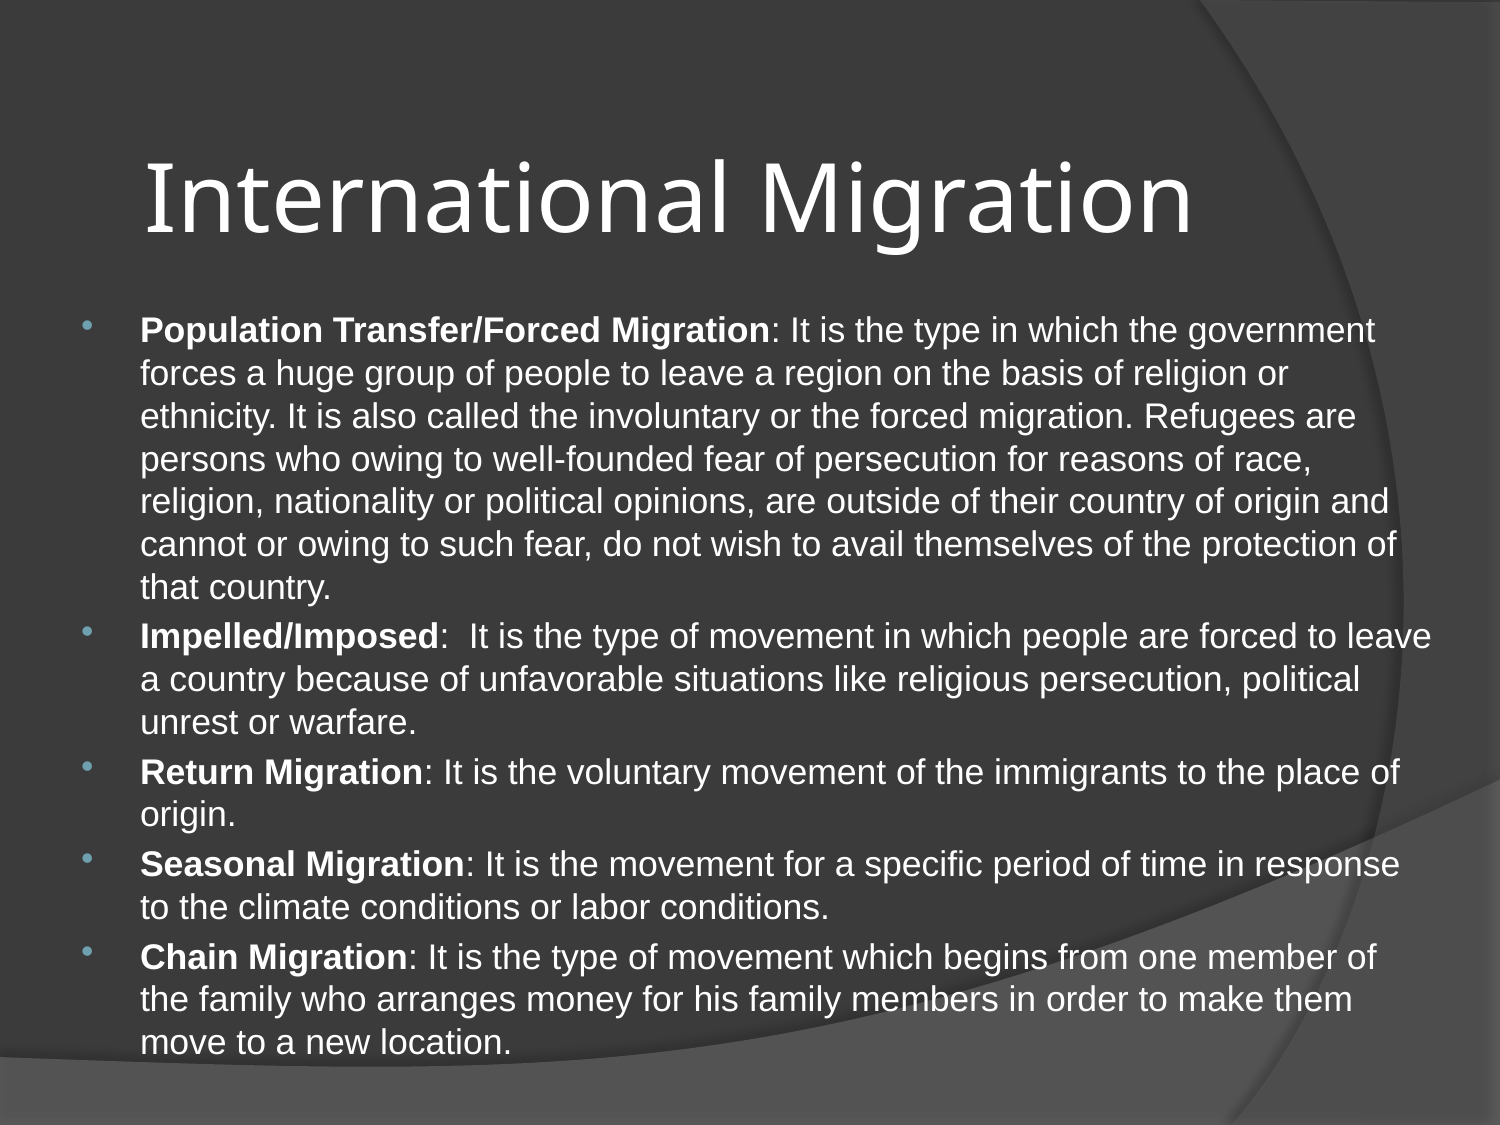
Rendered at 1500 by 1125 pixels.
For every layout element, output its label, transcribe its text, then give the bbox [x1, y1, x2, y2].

list Population Transfer/Forced Migration: It is the type in which the government forces a huge group of people to leave a region on the basis of religion or ethnicity. It is also called the involuntary or the forced migration. Refugees are persons who owing to well-founded fear of persecution for reasons of race, religion, nationality or political opinions, are outside of their country of origin and cannot or owing to such fear, do not wish to avail themselves of the protection of that country. Impelled/Imposed: It is the type of movement in which people are forced to leave a country because of unfavorable situations like religious persecution, political unrest or warfare. Return Migration: It is the voluntary movement of the immigrants to the place of origin. Seasonal Migration: It is the movement for a specific period of time in response to the climate conditions or labor conditions. Chain Migration: It is the type of movement which begins from one member of the family who arranges money for his family members in order to make them move to a new location. [62, 299, 1450, 1075]
title International Migration [137, 99, 1290, 288]
